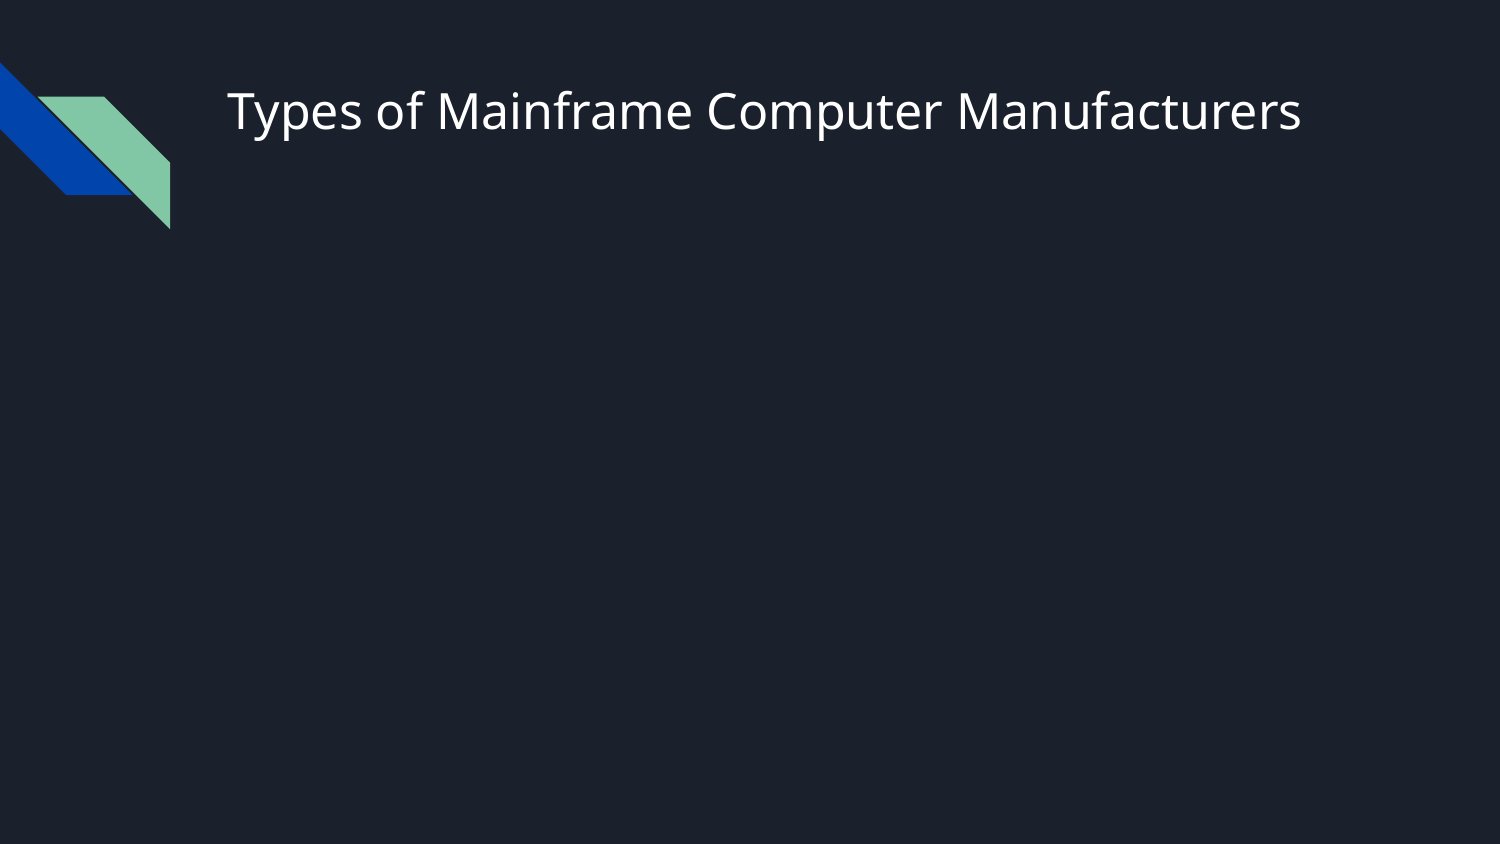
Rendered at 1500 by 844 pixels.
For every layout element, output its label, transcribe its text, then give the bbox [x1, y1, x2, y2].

title Types of Mainframe Computer Manufacturers [212, 64, 1368, 215]
